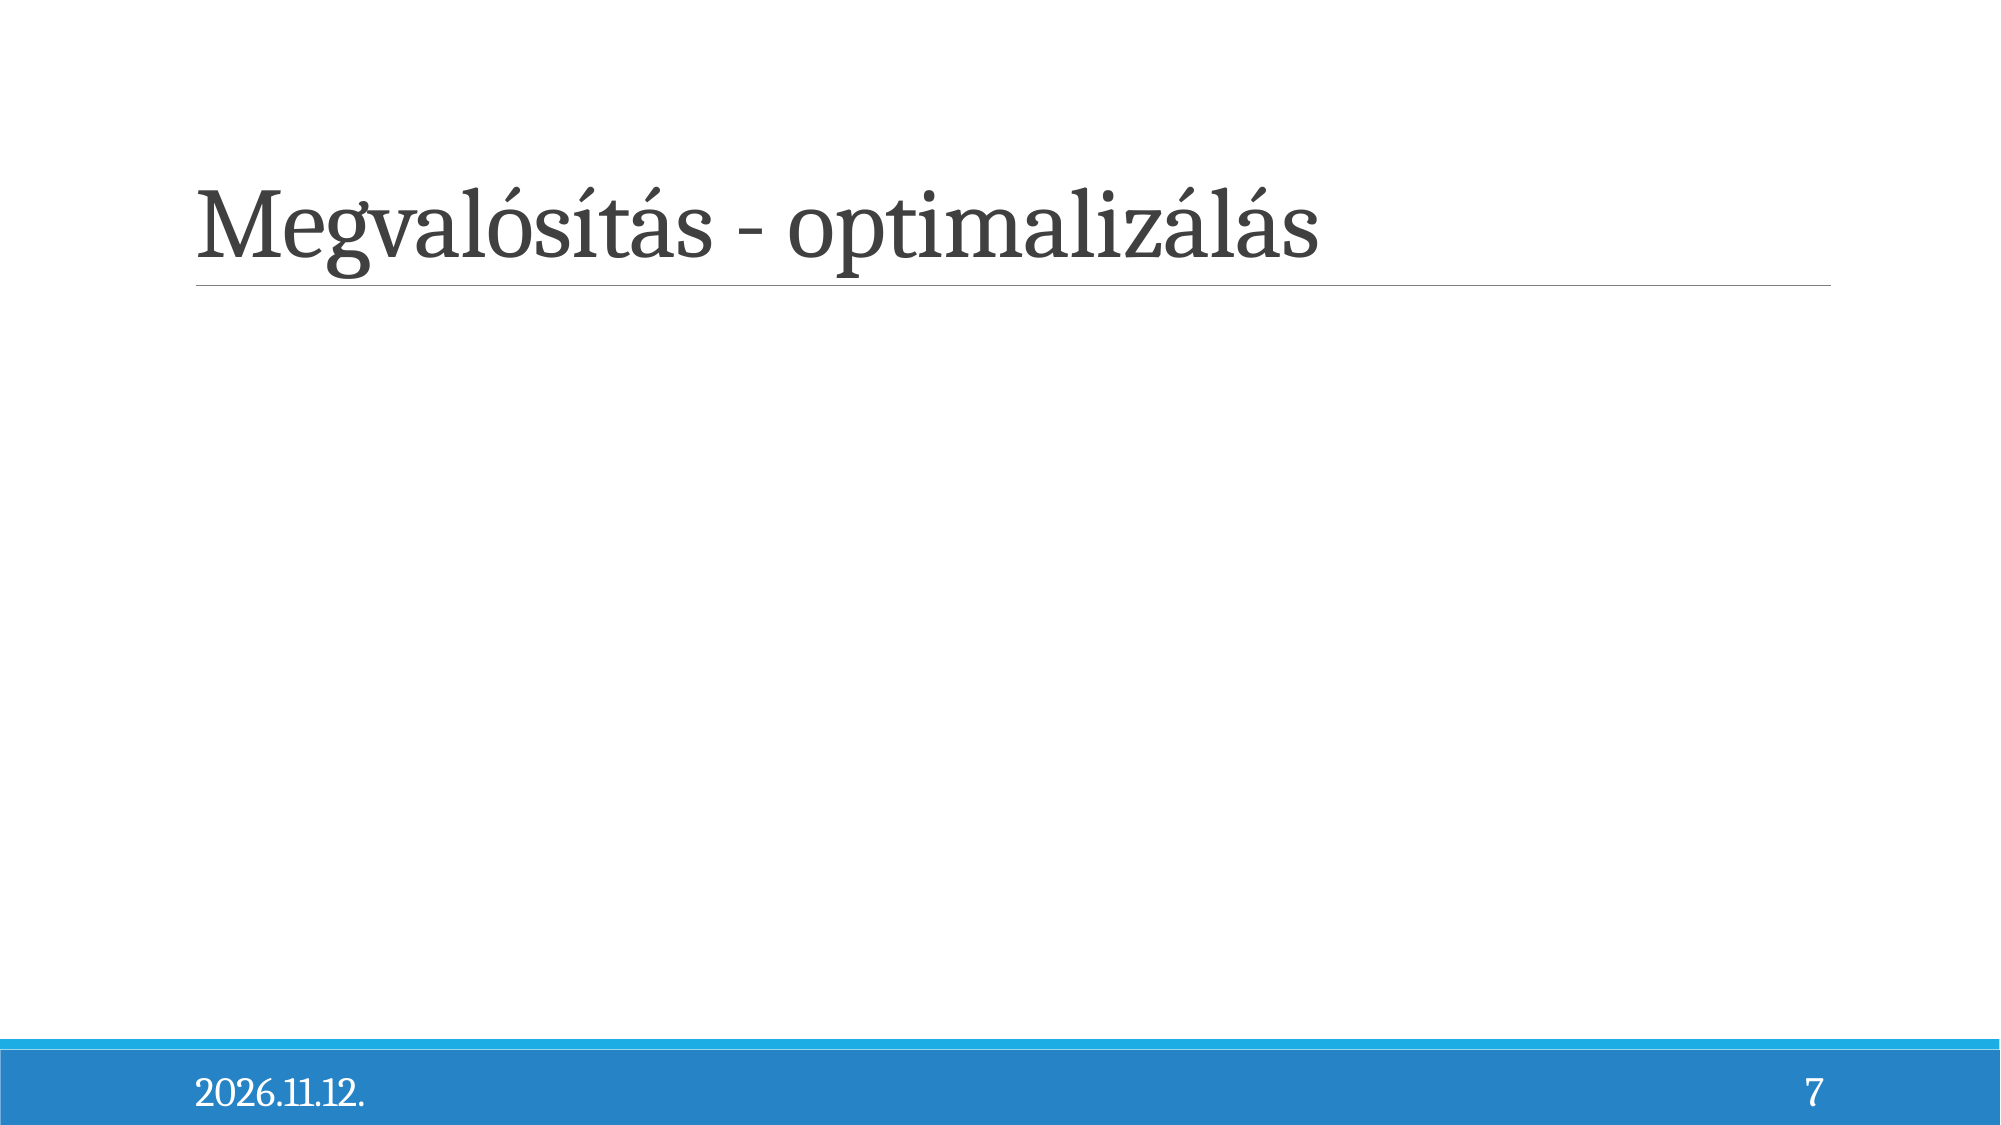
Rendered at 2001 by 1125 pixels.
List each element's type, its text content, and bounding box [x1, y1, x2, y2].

slide_number 7 [1624, 1059, 1840, 1120]
slide_number 2015. 04. 20. [180, 1059, 586, 1120]
title Megvalósítás - optimalizálás [180, 47, 1830, 285]
